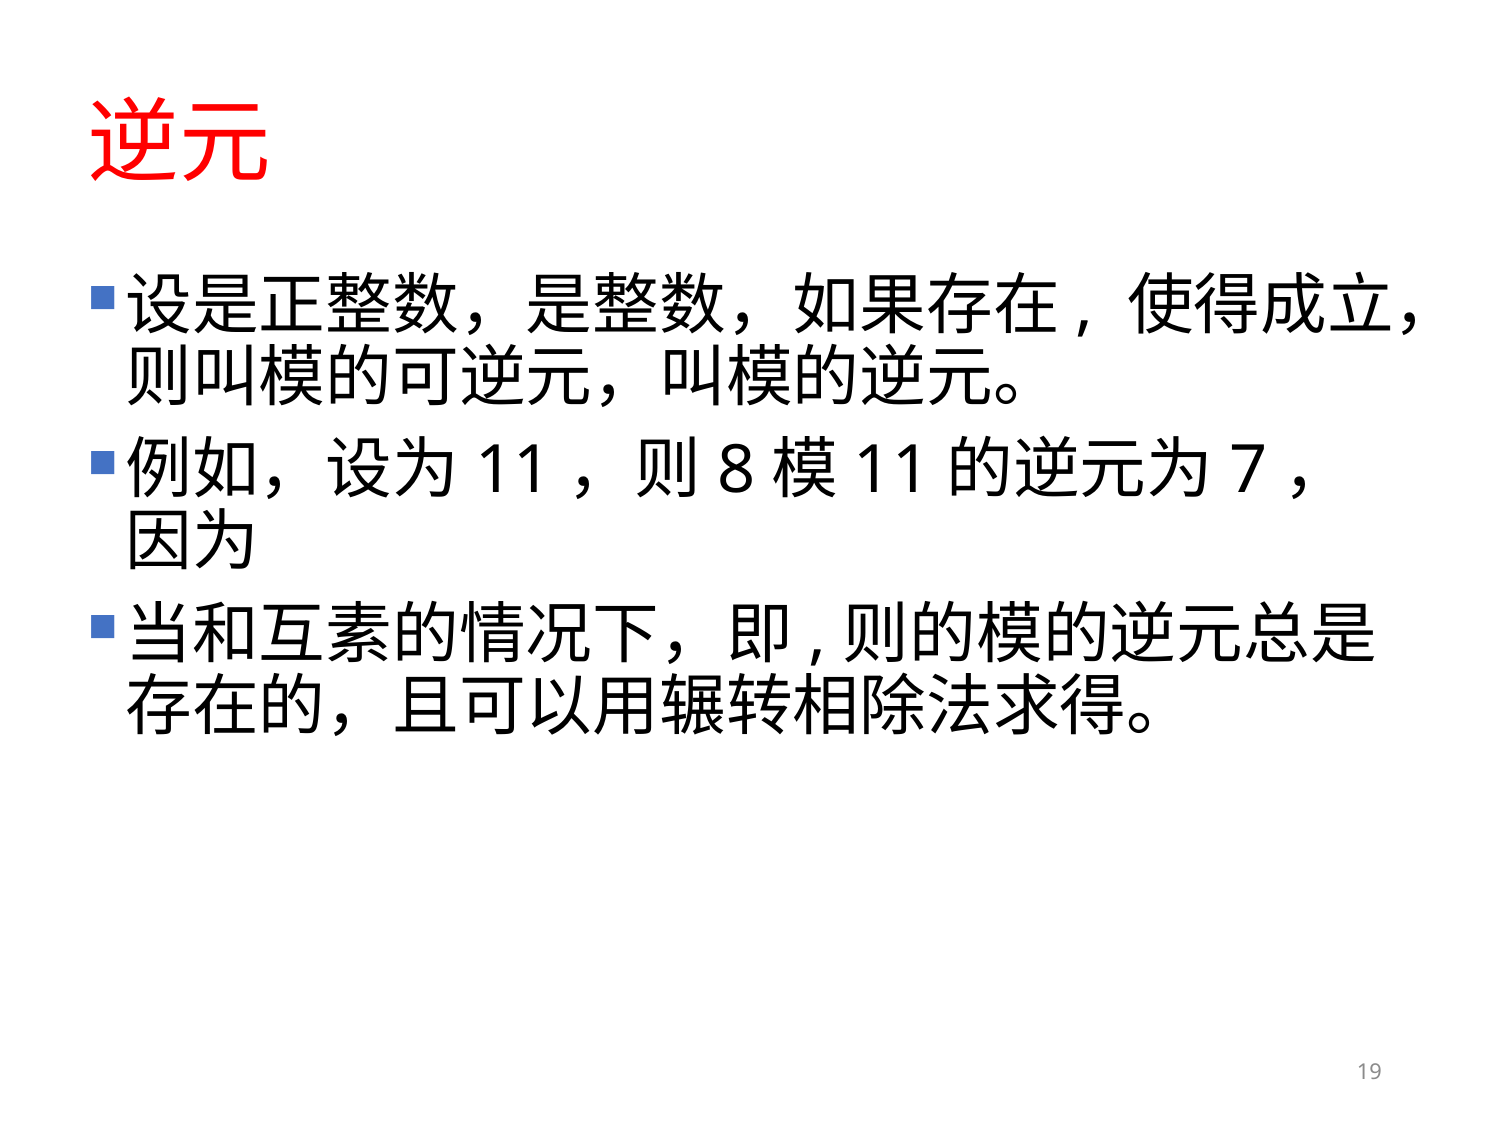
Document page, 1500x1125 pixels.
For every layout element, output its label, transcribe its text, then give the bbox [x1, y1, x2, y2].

slide_number 19 [1059, 1042, 1397, 1103]
title 逆元 [72, 97, 1032, 193]
